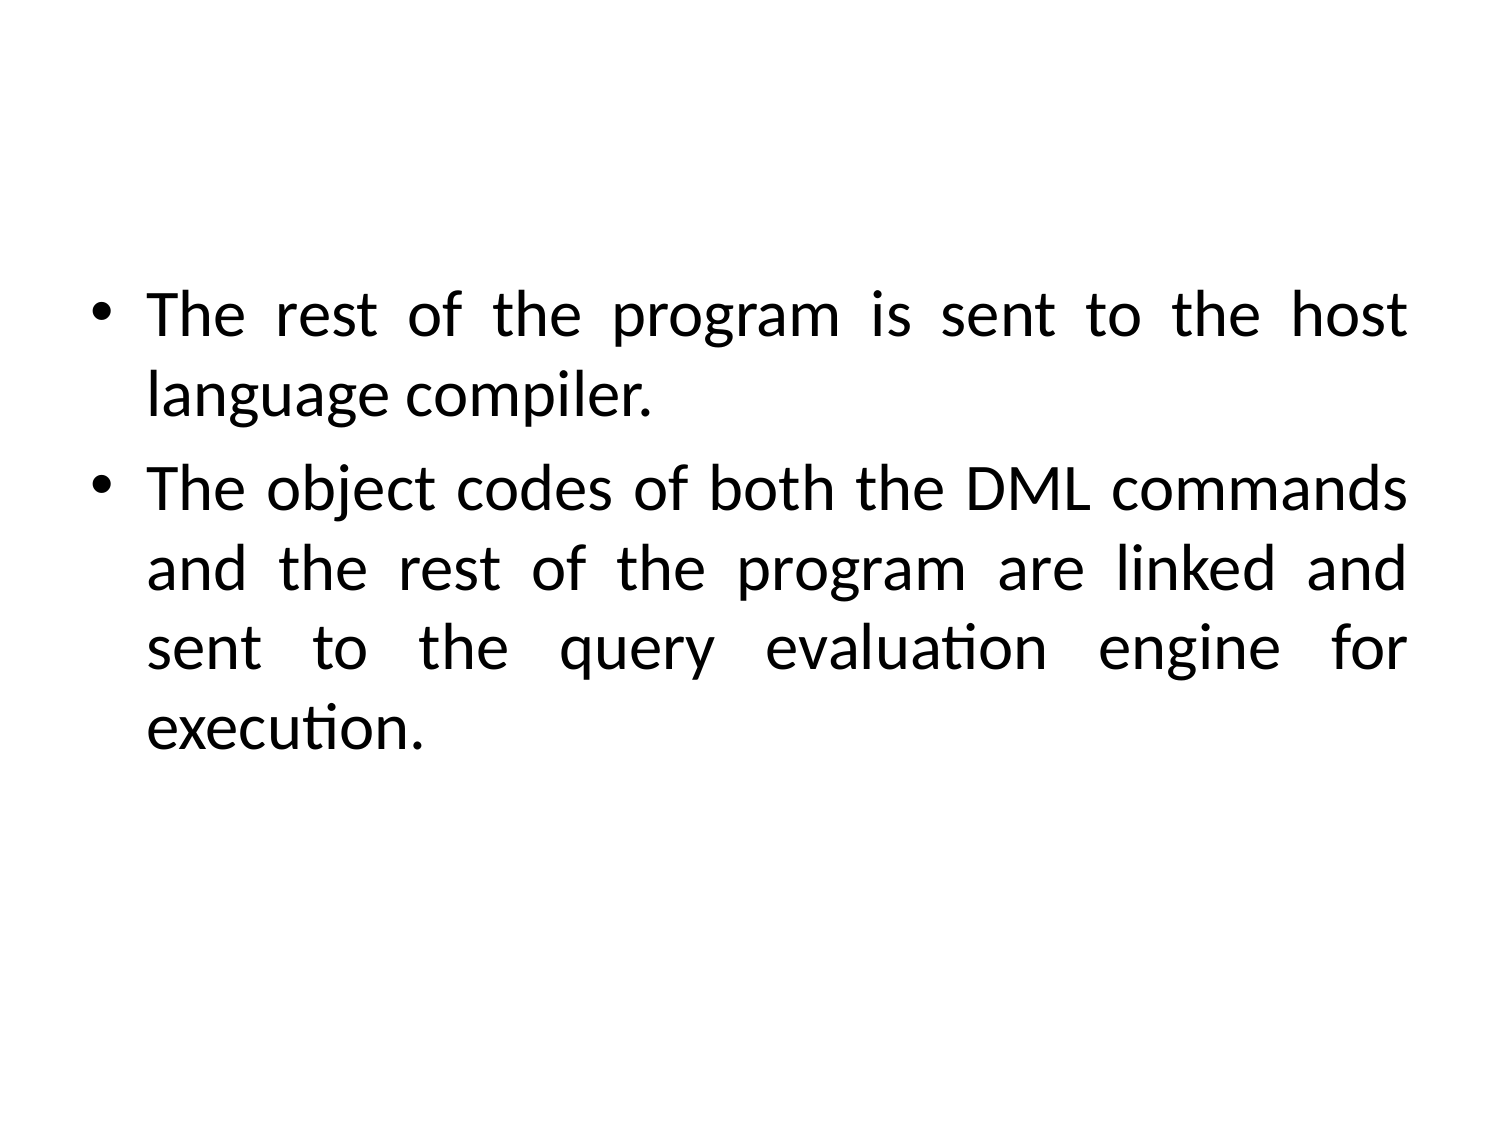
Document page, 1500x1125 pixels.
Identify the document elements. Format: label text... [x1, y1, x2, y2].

list The rest of the program is sent to the host language compiler. The object codes of both the DML commands and the rest of the program are linked and sent to the query evaluation engine for execution. [75, 262, 1425, 1005]
